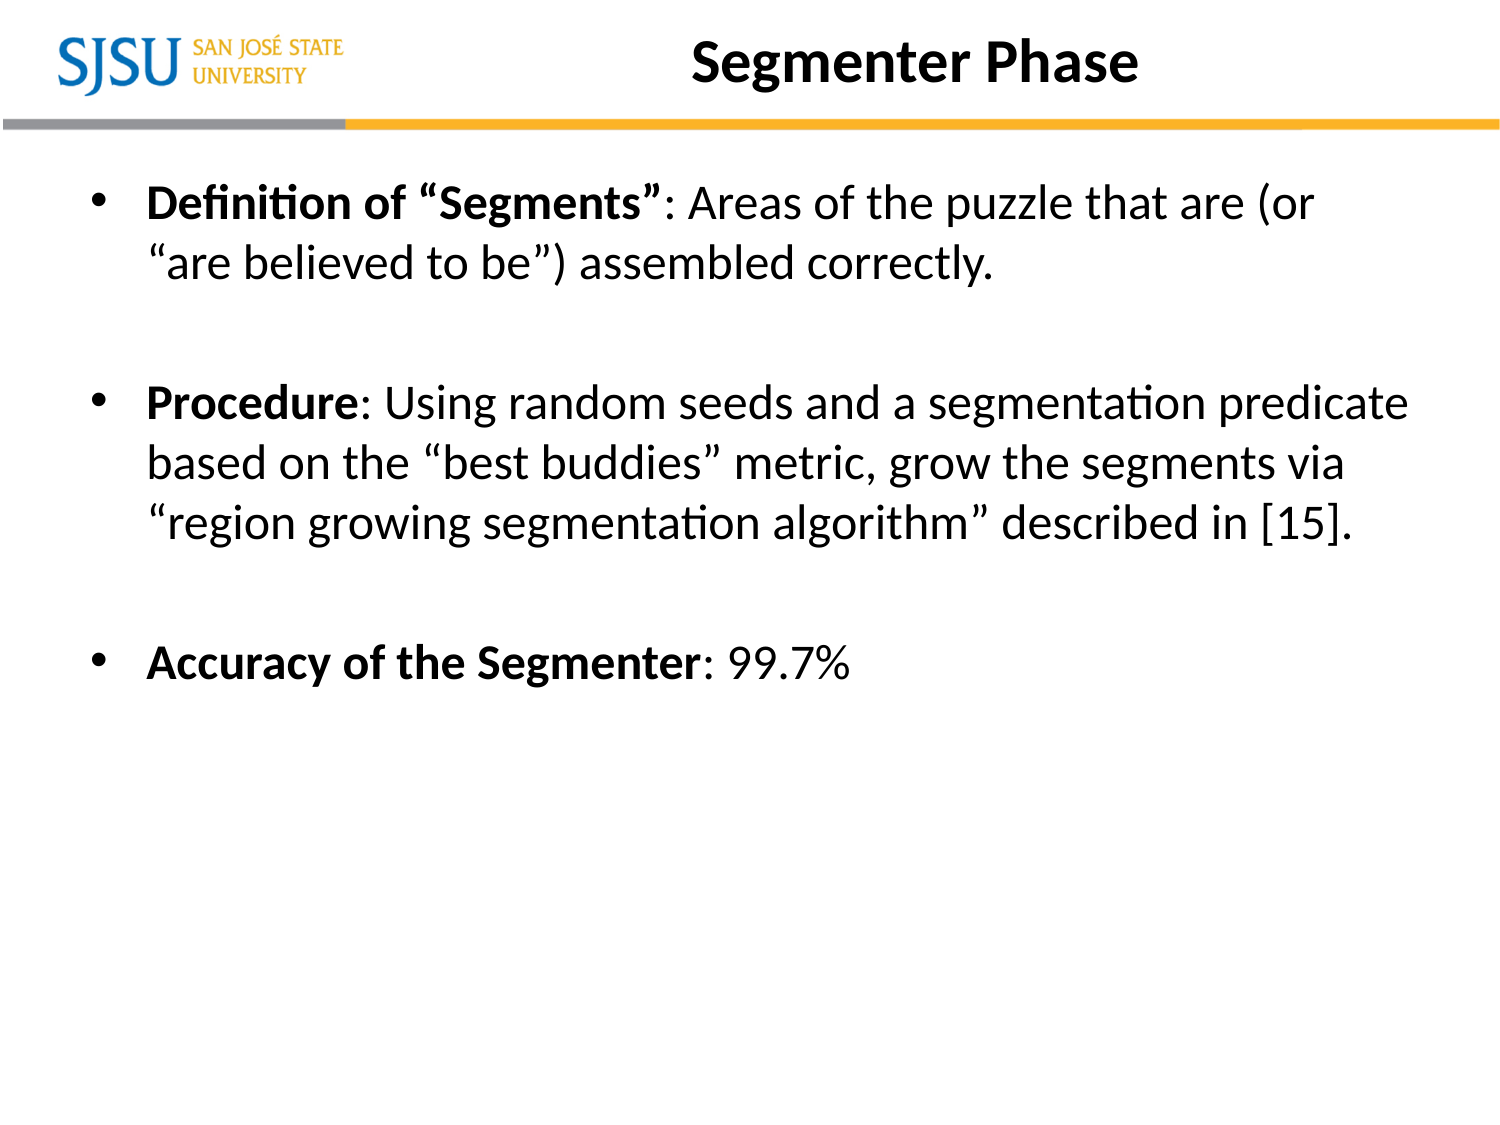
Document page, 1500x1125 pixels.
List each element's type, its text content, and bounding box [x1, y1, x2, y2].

picture [3, 0, 1500, 140]
list Definition of “Segments”: Areas of the puzzle that are (or “are believed to be”) assembled correctly. Procedure: Using random seeds and a segmentation predicate based on the “best buddies” metric, grow the segments via “region growing segmentation algorithm” described in [15]. Accuracy of the Segmenter: 99.7% [74, 161, 1426, 1005]
title Segmenter Phase [354, 12, 1477, 104]
